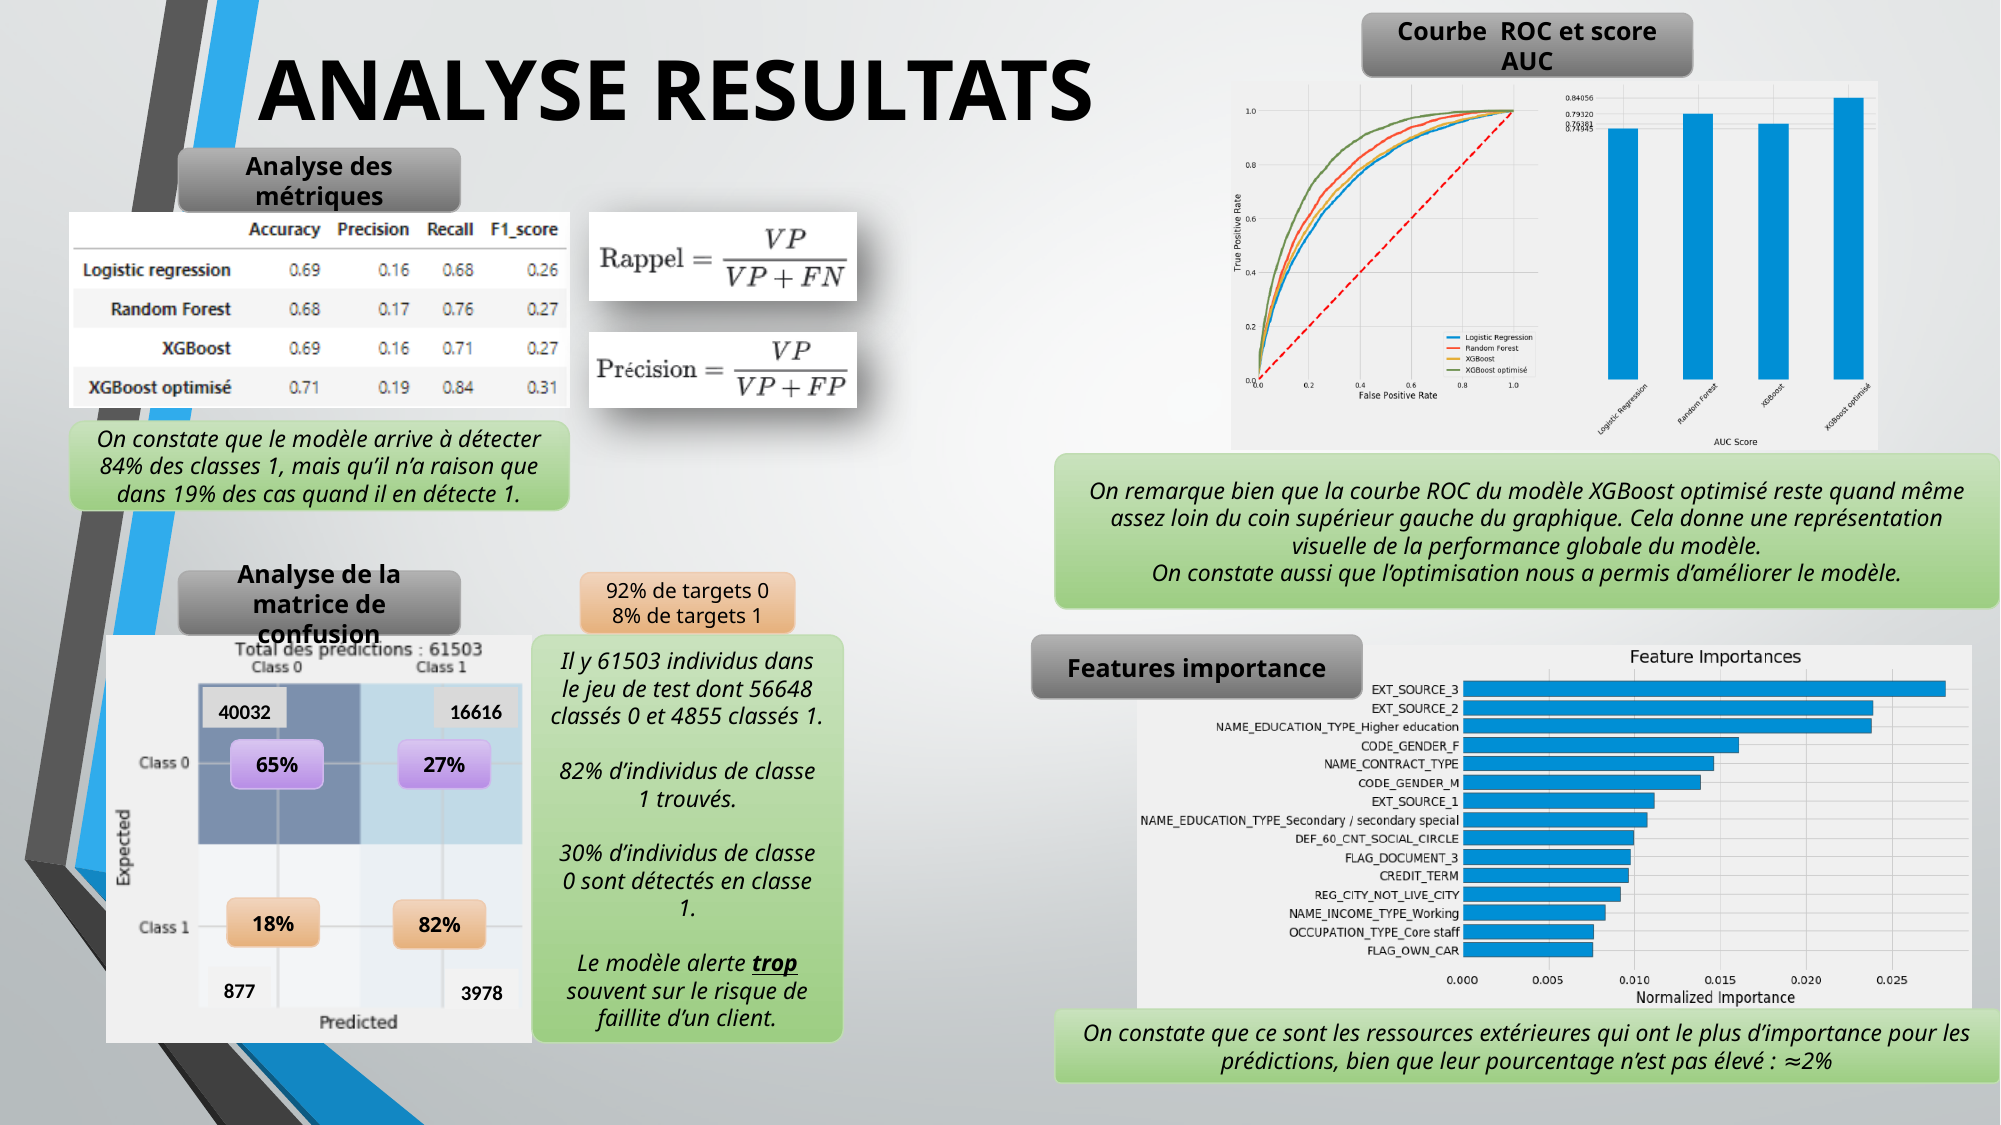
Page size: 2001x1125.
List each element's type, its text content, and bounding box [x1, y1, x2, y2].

text_box 92% de targets 0 8% de targets 1 [579, 571, 796, 635]
text_box Il y 61503 individus dans le jeu de test dont 56648 classés 0 et 4855 classés 1. 82% d’individus de classe 1 trouvés. 30% d’individus de classe 0 sont détectés en classe 1. Le modèle alerte trop souvent sur le risque de faillite d’un client. [533, 634, 845, 1044]
picture [1231, 81, 1878, 450]
text_box Courbe ROC et score AUC [1361, 12, 1694, 78]
text_box ANALYSE RESULTATS [243, 0, 1887, 175]
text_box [106, 634, 533, 1044]
text_box On constate que ce sont les ressources extérieures qui ont le plus d’importance pour les prédictions, bien que leur pourcentage n’est pas élevé : ≈2% [1054, 1008, 2000, 1085]
text_box Features importance [1030, 634, 1363, 700]
picture [69, 211, 570, 408]
picture [1137, 644, 1972, 1010]
picture [588, 212, 857, 301]
text_box On remarque bien que la courbe ROC du modèle XGBoost optimisé reste quand même assez loin du coin supérieur gauche du graphique. Cela donne une représentation visuelle de la performance globale du modèle. On constate aussi que l’optimisation nous a permis d’améliorer le modèle. [1054, 453, 2000, 610]
picture [588, 332, 857, 408]
text_box Analyse des métriques [177, 147, 462, 211]
text_box On constate que le modèle arrive à détecter 84% des classes 1, mais qu’il n’a raison que dans 19% des cas quand il en détecte 1. [68, 420, 571, 512]
text_box Analyse de la matrice de confusion [177, 570, 462, 634]
